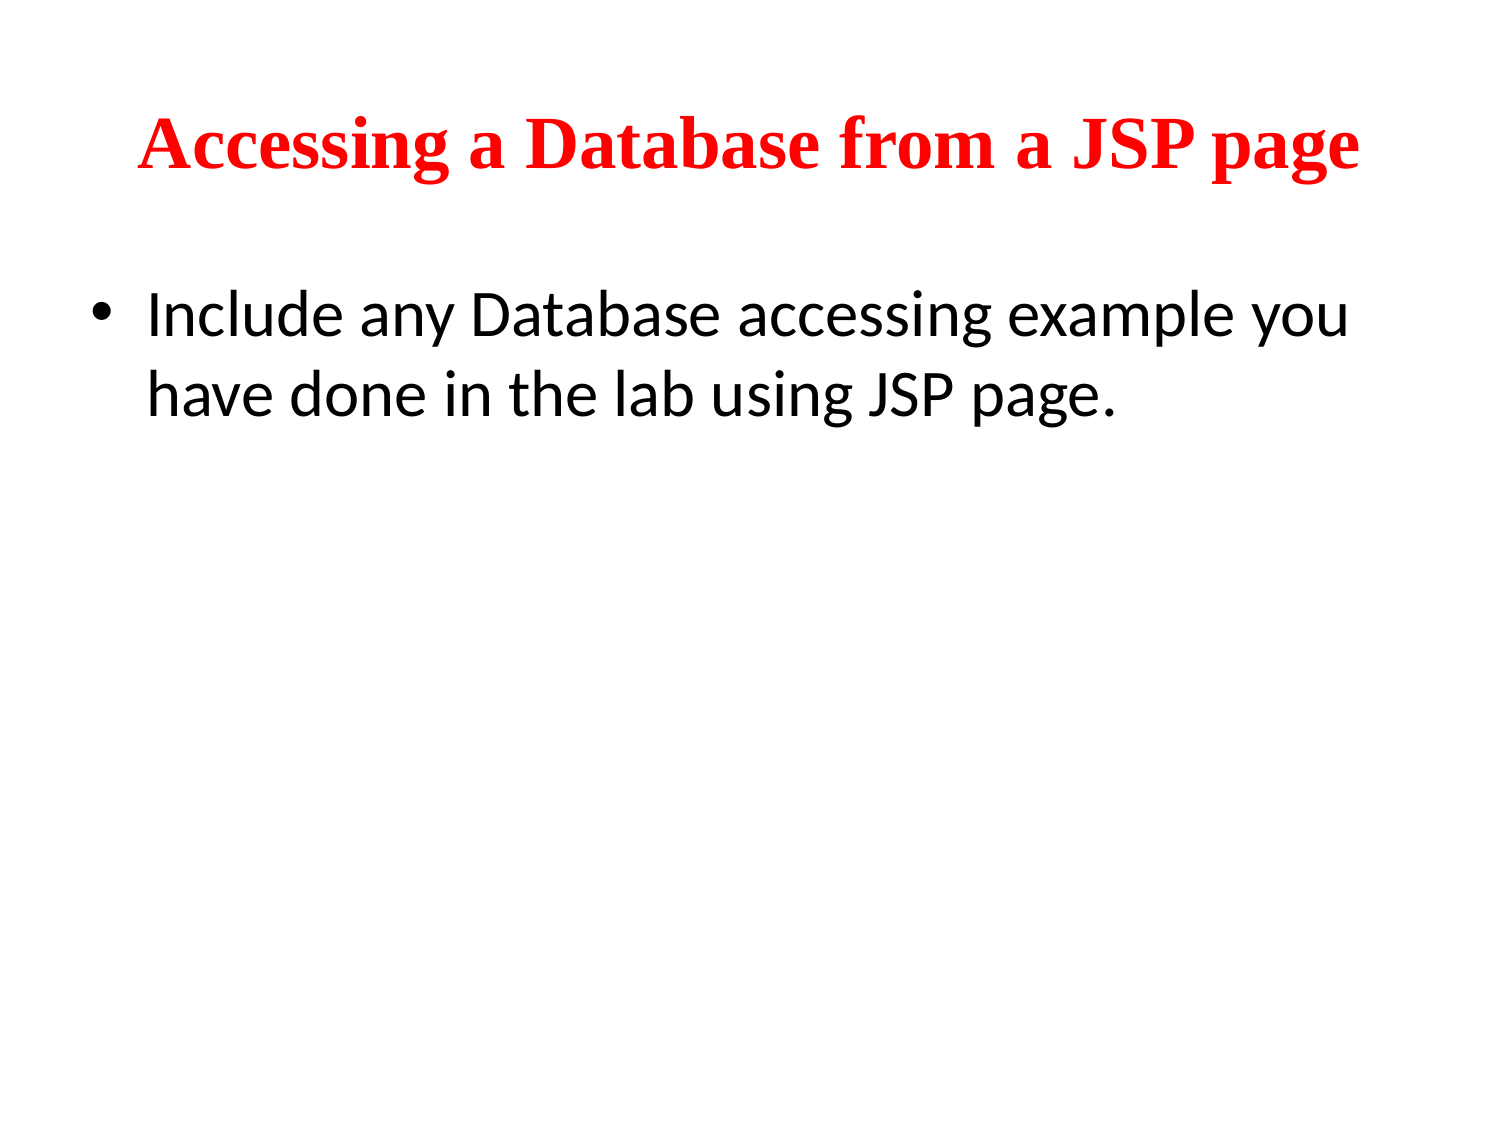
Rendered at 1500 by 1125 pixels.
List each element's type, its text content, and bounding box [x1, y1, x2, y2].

title Accessing a Database from a JSP page [75, 45, 1425, 233]
list Include any Database accessing example you have done in the lab using JSP page. [75, 262, 1425, 1005]
